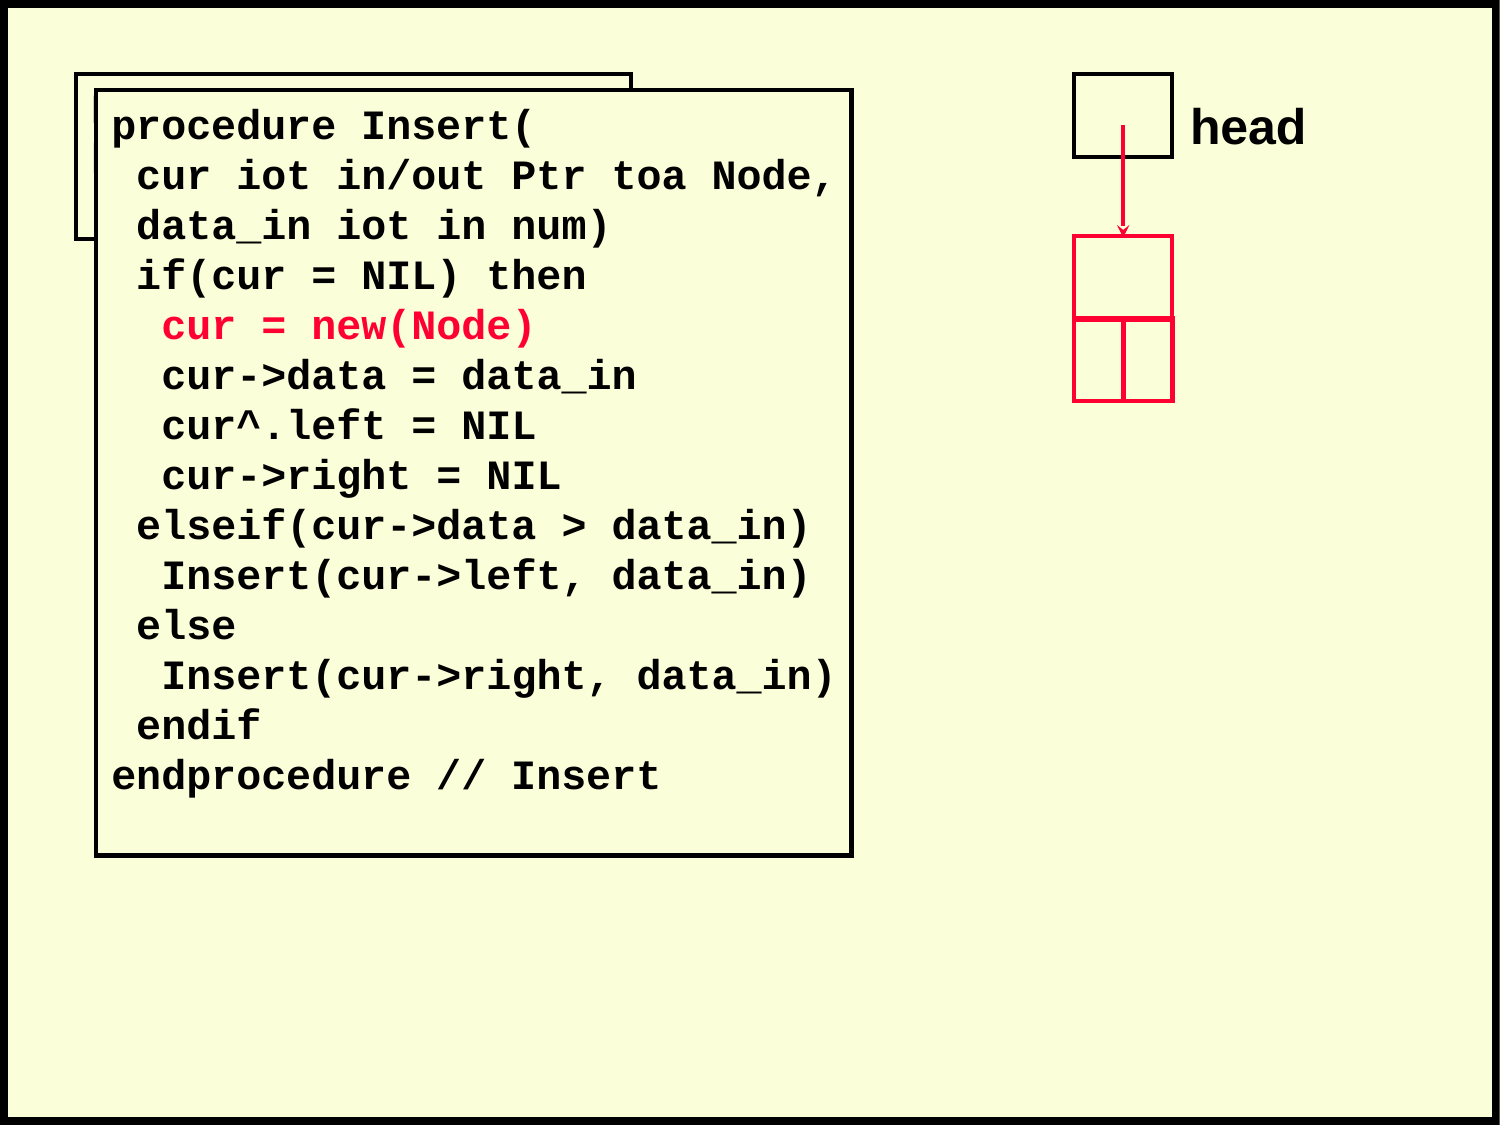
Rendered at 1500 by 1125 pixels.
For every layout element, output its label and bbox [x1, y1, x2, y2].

text_box [75, 73, 852, 856]
text_box [1073, 236, 1173, 402]
text_box [1175, 87, 1322, 163]
text_box [1073, 73, 1173, 226]
text_box [1117, 225, 1130, 234]
